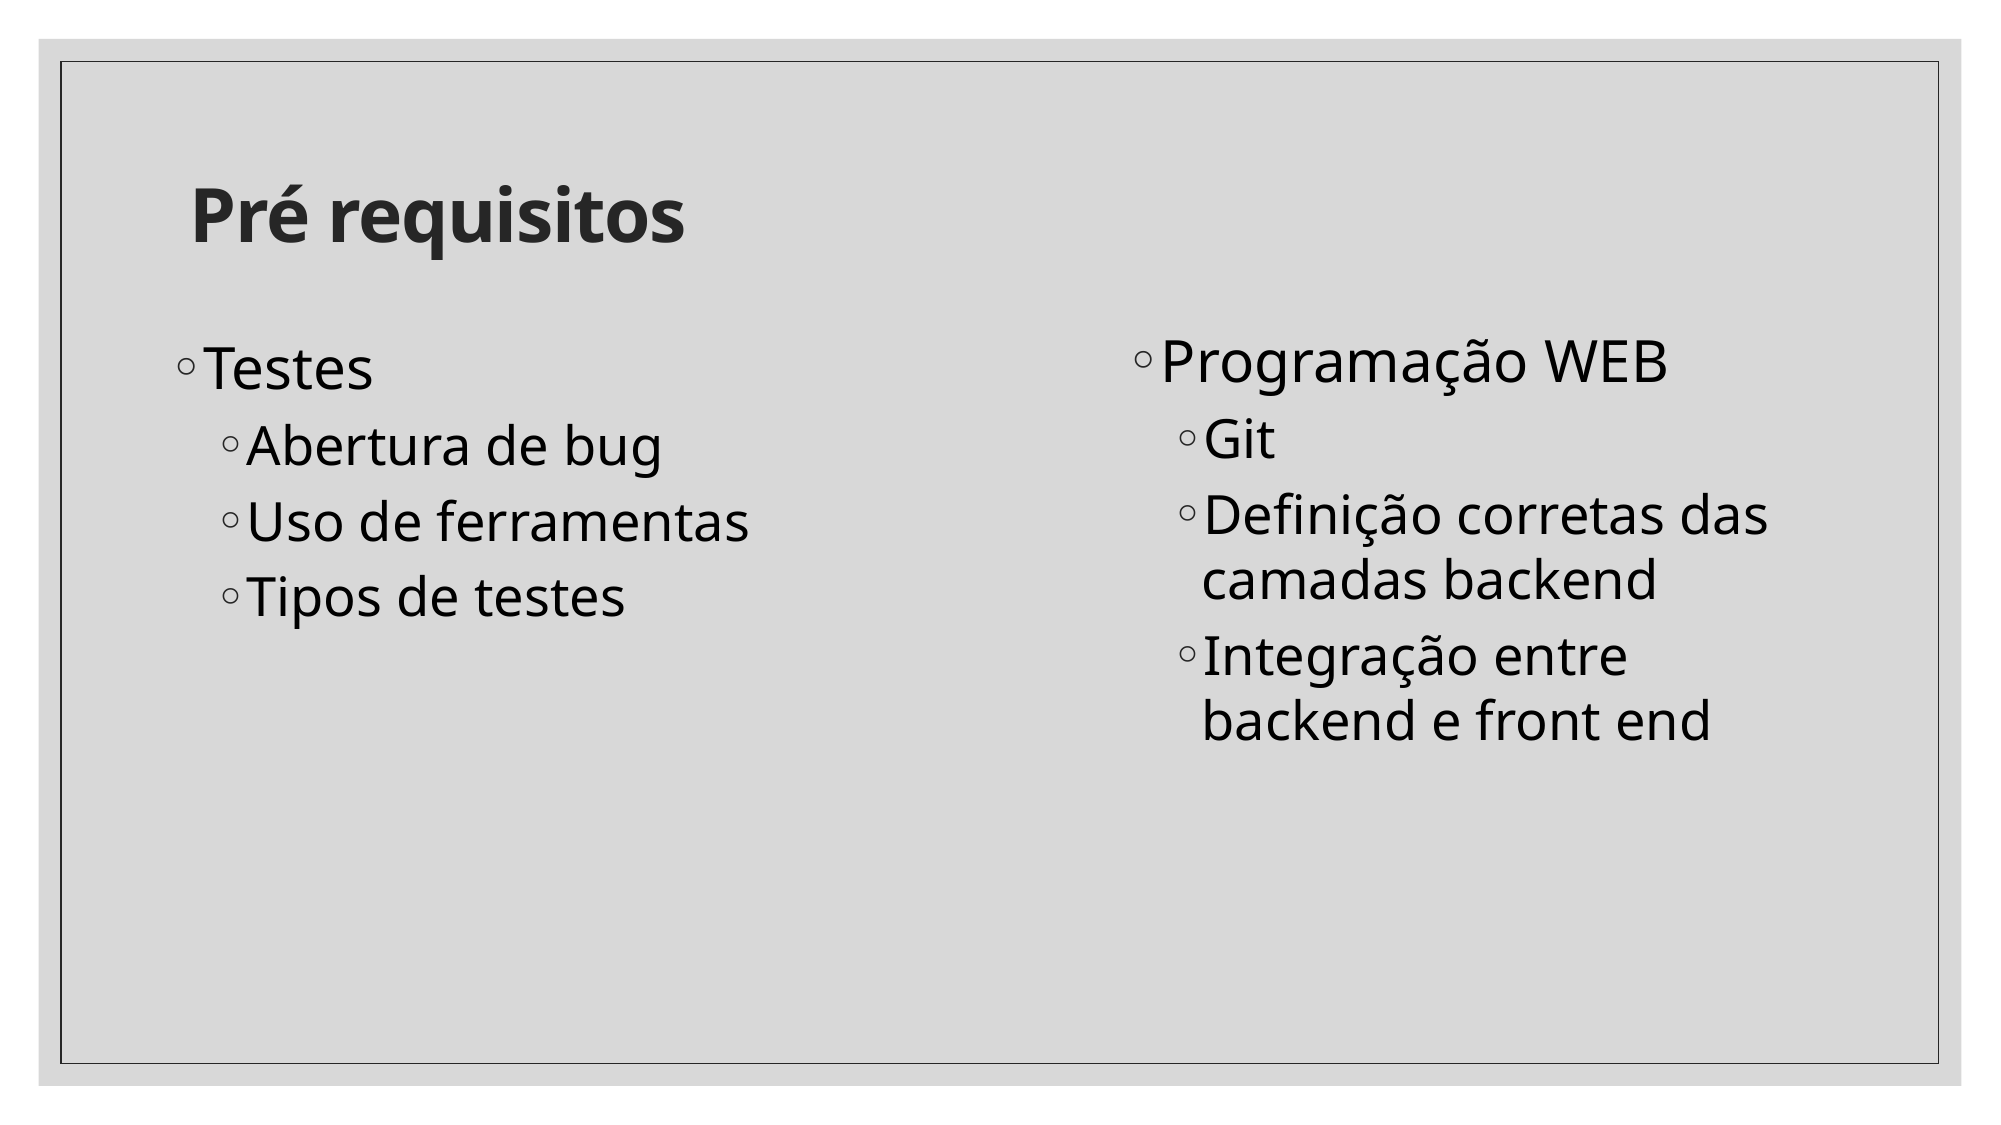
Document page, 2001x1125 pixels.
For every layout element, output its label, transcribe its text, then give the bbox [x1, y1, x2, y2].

title Pré requisitos [174, 105, 1825, 331]
list Programação WEB Git Definição corretas das camadas backend Integração entre backend e front end [1066, 316, 1811, 760]
text_box Testes Abertura de bug Uso de ferramentas Tipos de testes [109, 323, 956, 795]
